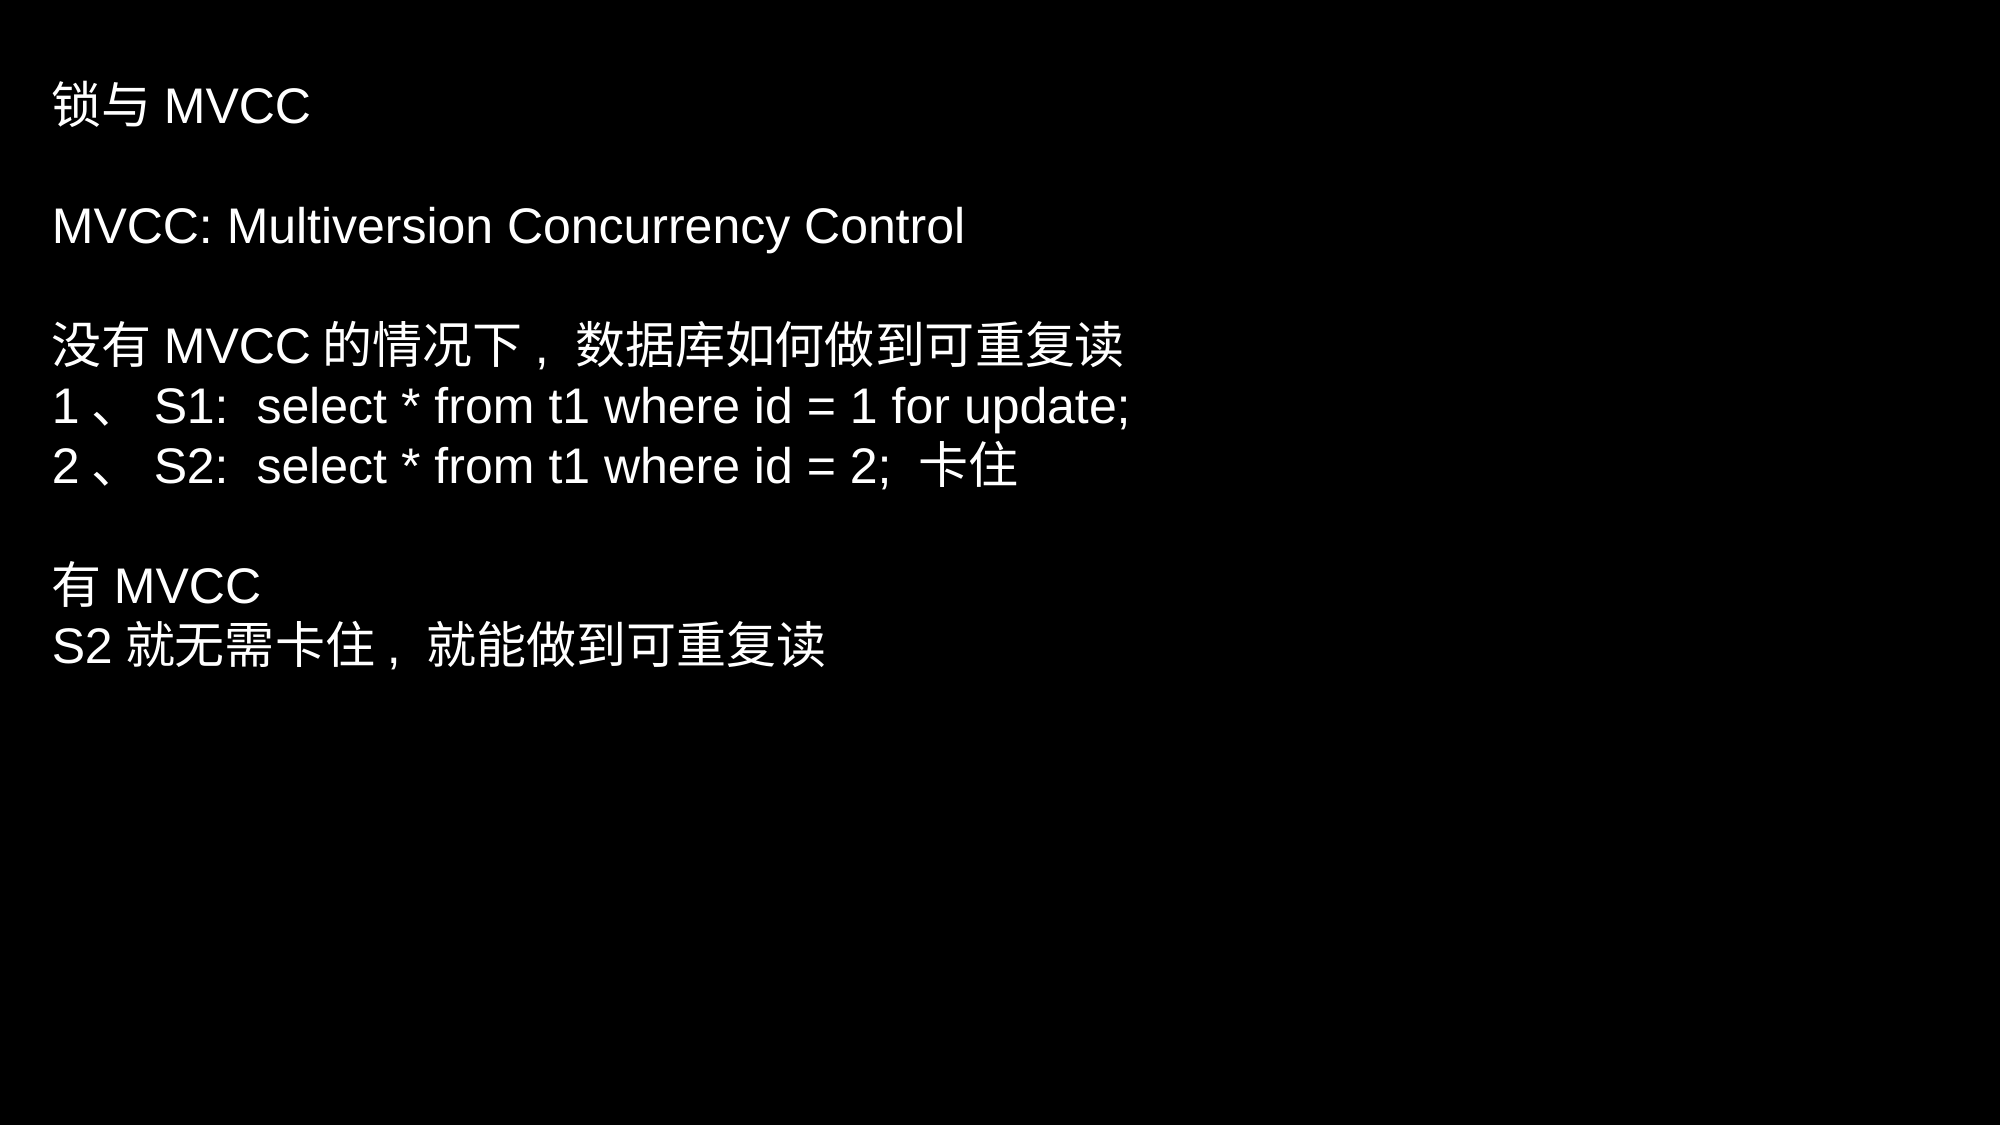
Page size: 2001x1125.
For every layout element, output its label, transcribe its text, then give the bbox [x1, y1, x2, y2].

text_box 锁与MVCC MVCC: Multiversion Concurrency Control 没有MVCC的情况下, 数据库如何做到可重复读 1、S1: select * from t1 where id = 1 for update; 2、S2: select * from t1 where id = 2; 卡住 有MVCC S2就无需卡住, 就能做到可重复读 [37, 66, 1408, 982]
